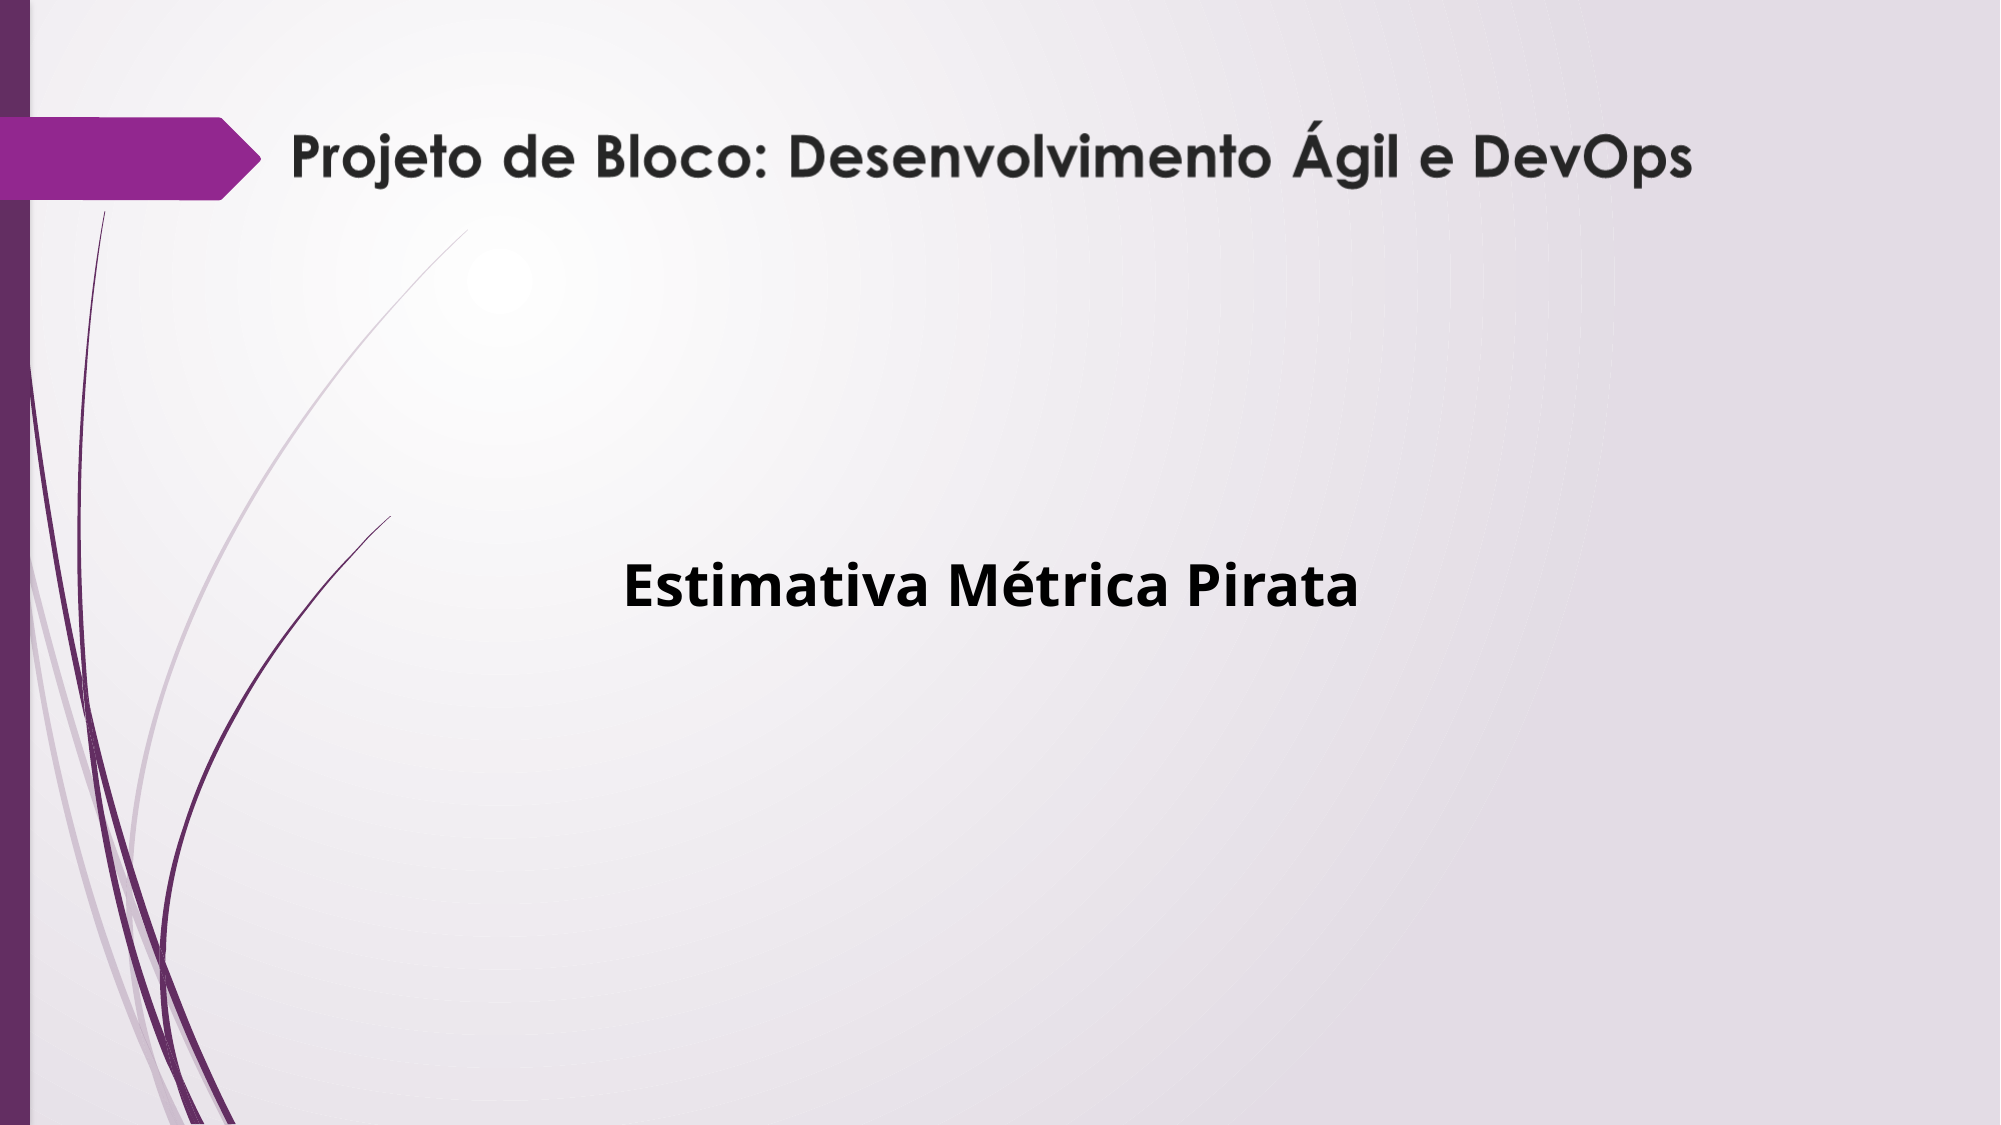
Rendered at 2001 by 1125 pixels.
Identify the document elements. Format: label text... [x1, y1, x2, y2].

picture [254, 100, 1730, 226]
text_box Estimativa Métrica Pirata [570, 540, 1413, 625]
